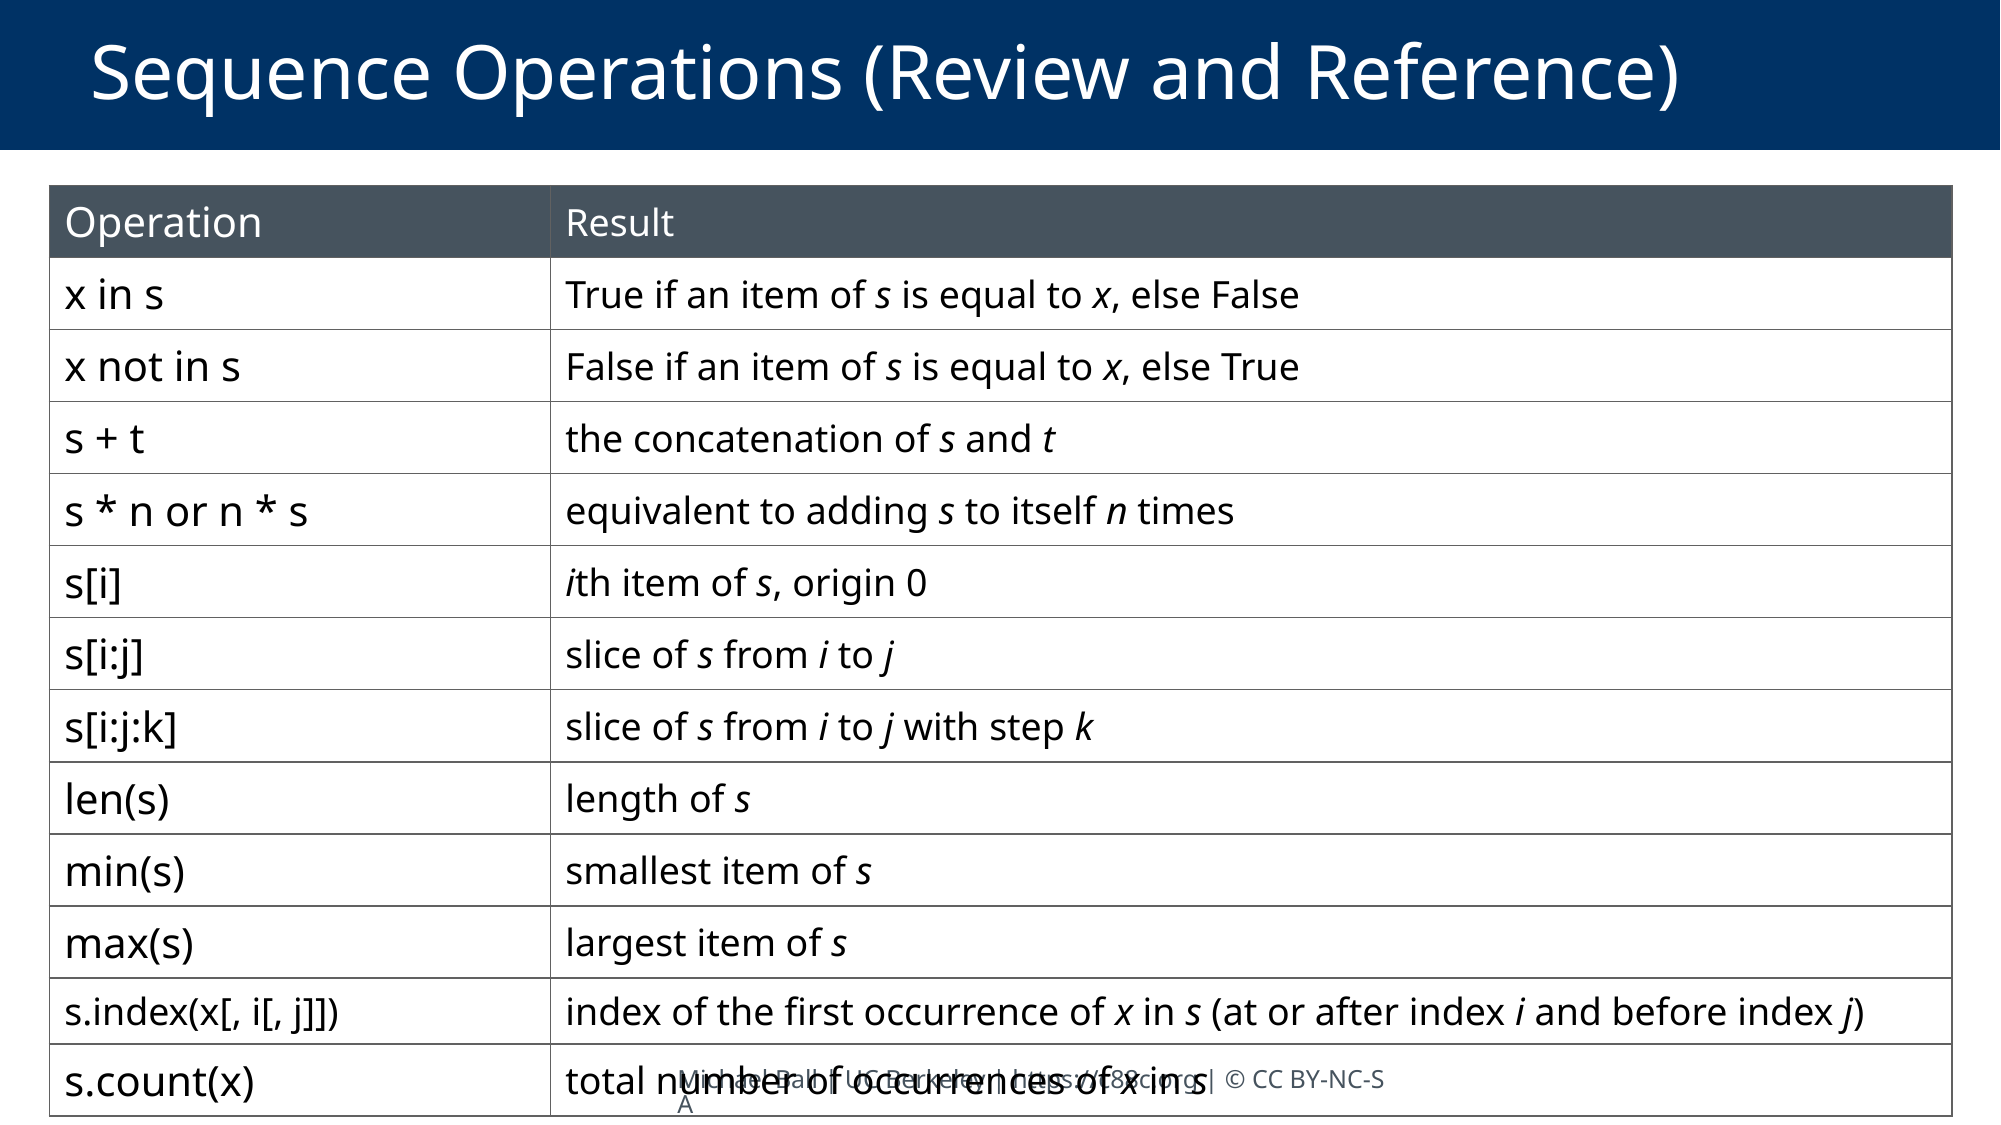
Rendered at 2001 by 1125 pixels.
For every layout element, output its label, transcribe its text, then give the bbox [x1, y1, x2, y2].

table_cell slice of s from i to j [551, 618, 1951, 689]
table_cell equivalent to adding s to itself n times [551, 474, 1951, 545]
table_cell length of s [551, 763, 1951, 833]
title Sequence Operations (Review and Reference) [0, 0, 2000, 152]
table_cell s[i:j] [50, 618, 550, 689]
table_cell index of the first occurrence of x in s (at or after index i and before index j) [551, 979, 1951, 1043]
table_cell s.index(x[, i[, j]]) [50, 979, 550, 1043]
table_cell total number of occurrences of x in s [551, 1045, 1951, 1115]
table_cell s.count(x) [50, 1045, 550, 1115]
table_cell ith item of s, origin 0 [551, 546, 1951, 617]
table_cell min(s) [50, 835, 550, 905]
table_header Result [551, 186, 1951, 257]
footer Michael Ball | UC Berkeley | https://c88c.org | © CC BY-NC-SA [662, 1055, 1413, 1106]
table_cell s[i:j:k] [50, 690, 550, 761]
table_cell s[i] [50, 546, 550, 617]
table_cell max(s) [50, 907, 550, 977]
table_cell s + t [50, 402, 550, 473]
table_cell len(s) [50, 763, 550, 833]
table_cell s * n or n * s [50, 474, 550, 545]
table_cell smallest item of s [551, 835, 1951, 905]
table_cell the concatenation of s and t [551, 402, 1951, 473]
table_cell x not in s [50, 330, 550, 401]
table_cell largest item of s [551, 907, 1951, 977]
table_header Operation [50, 186, 550, 257]
table_cell True if an item of s is equal to x, else False [551, 258, 1951, 329]
table_cell slice of s from i to j with step k [551, 690, 1951, 761]
table_cell x in s [50, 258, 550, 329]
table_cell False if an item of s is equal to x, else True [551, 330, 1951, 401]
